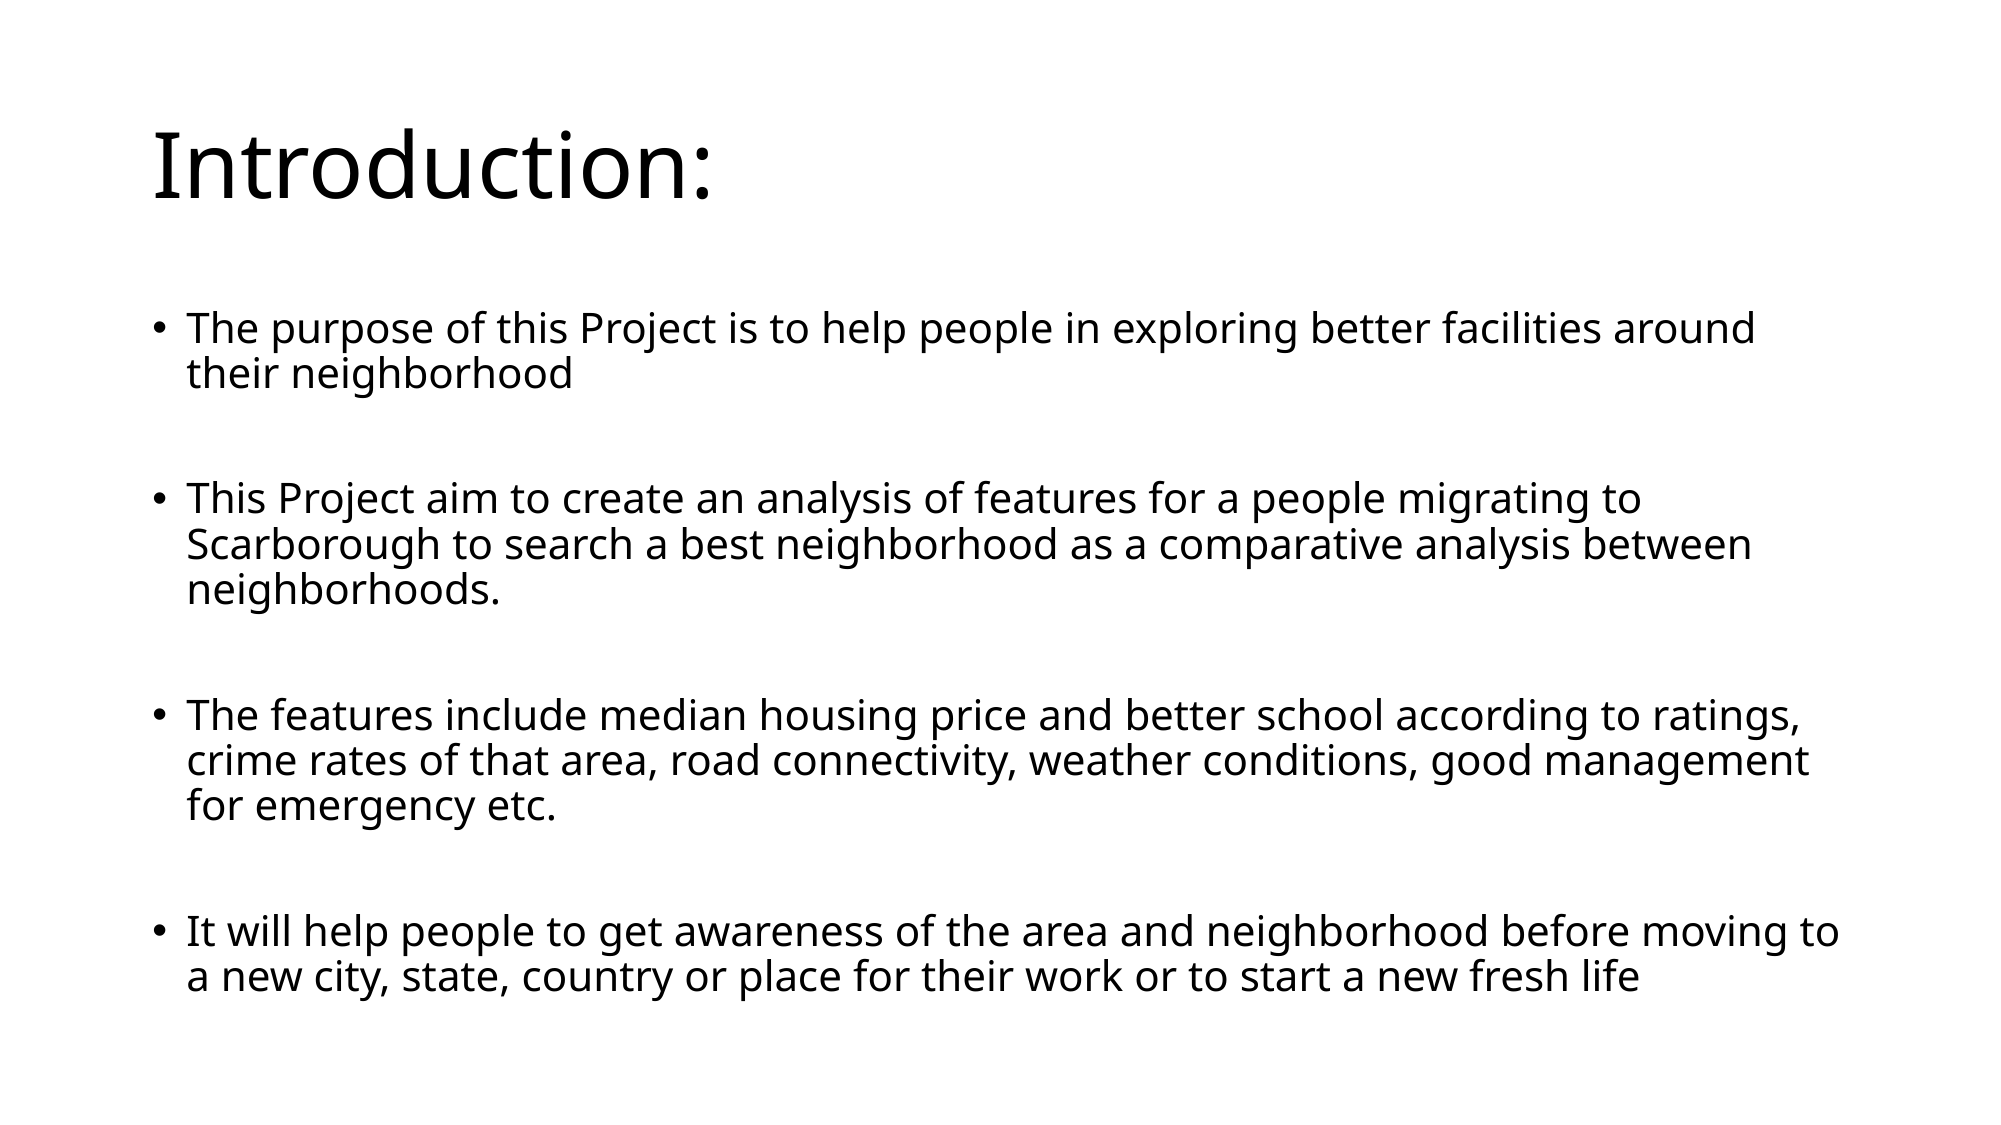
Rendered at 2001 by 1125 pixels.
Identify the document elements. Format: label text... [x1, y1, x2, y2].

list The purpose of this Project is to help people in exploring better facilities around their neighborhood This Project aim to create an analysis of features for a people migrating to Scarborough to search a best neighborhood as a comparative analysis between neighborhoods. The features include median housing price and better school according to ratings, crime rates of that area, road connectivity, weather conditions, good management for emergency etc. It will help people to get awareness of the area and neighborhood before moving to a new city, state, country or place for their work or to start a new fresh life [137, 299, 1863, 1014]
title Introduction: [137, 59, 1863, 278]
